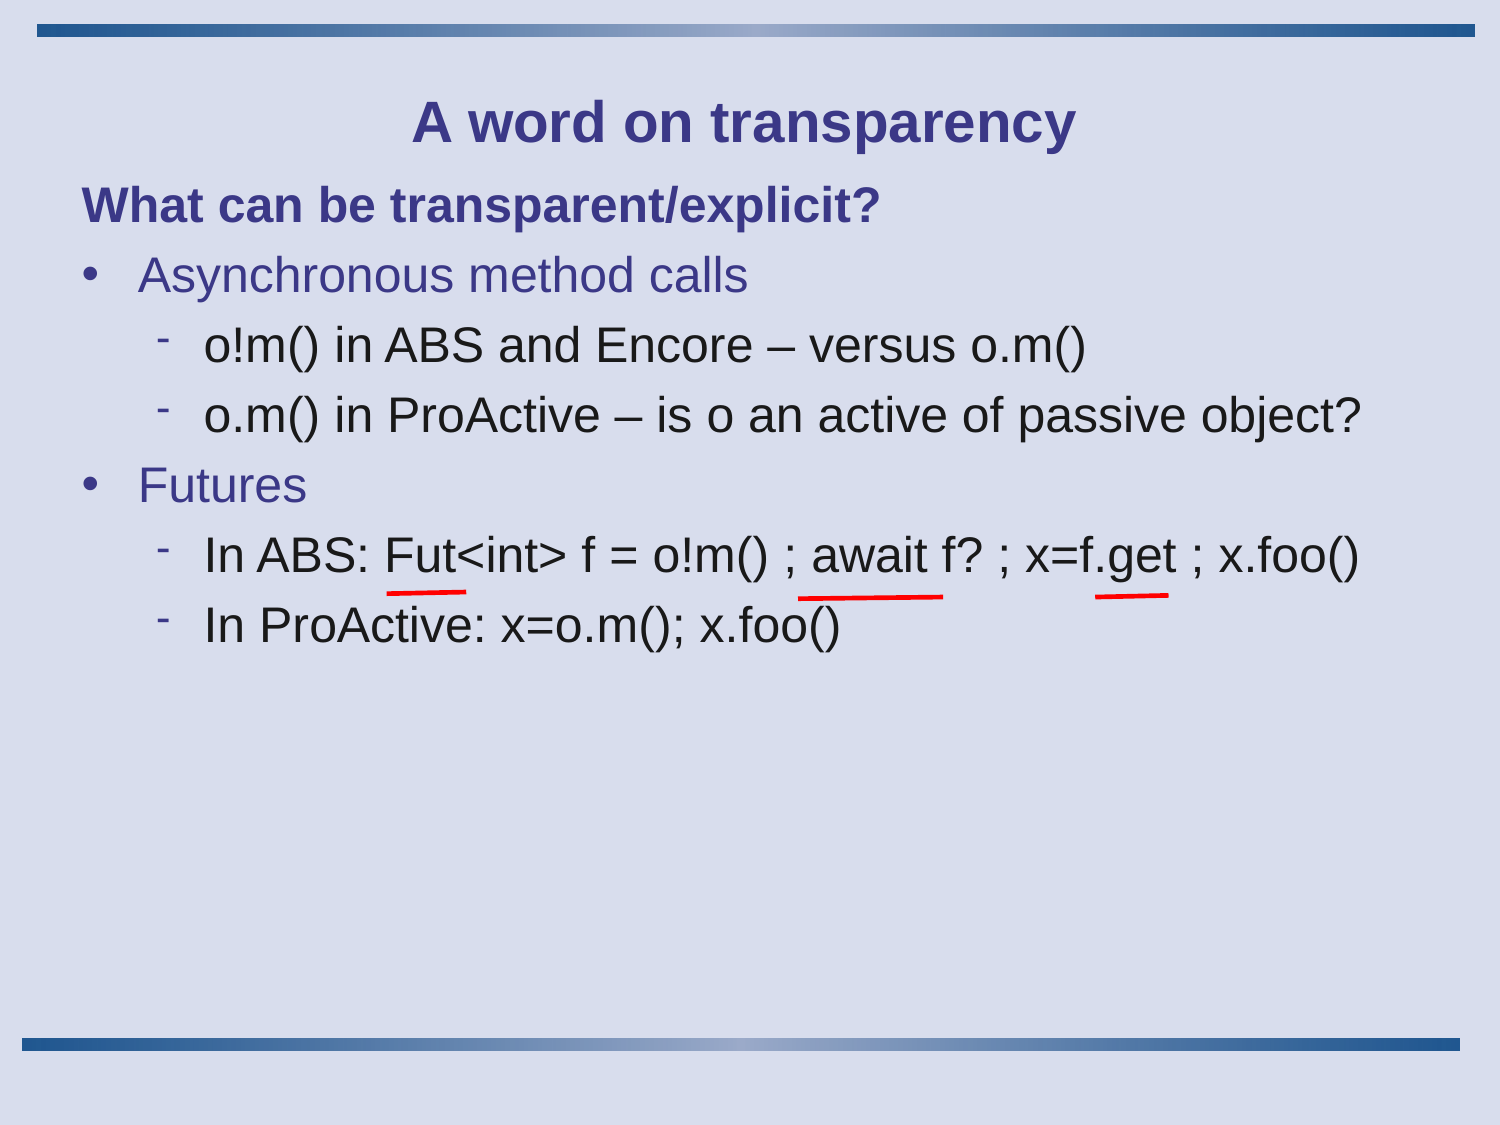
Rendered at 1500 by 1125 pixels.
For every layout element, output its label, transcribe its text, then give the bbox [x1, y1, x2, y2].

list What can be transparent/explicit? Asynchronous method calls o!m() in ABS and Encore – versus o.m() o.m() in ProActive – is o an active of passive object? Futures In ABS: Fut<int> f = o!m() ; await f? ; x=f.get ; x.foo() In ProActive: x=o.m(); x.foo() [66, 165, 1478, 1022]
title A word on transparency [66, 50, 1423, 165]
